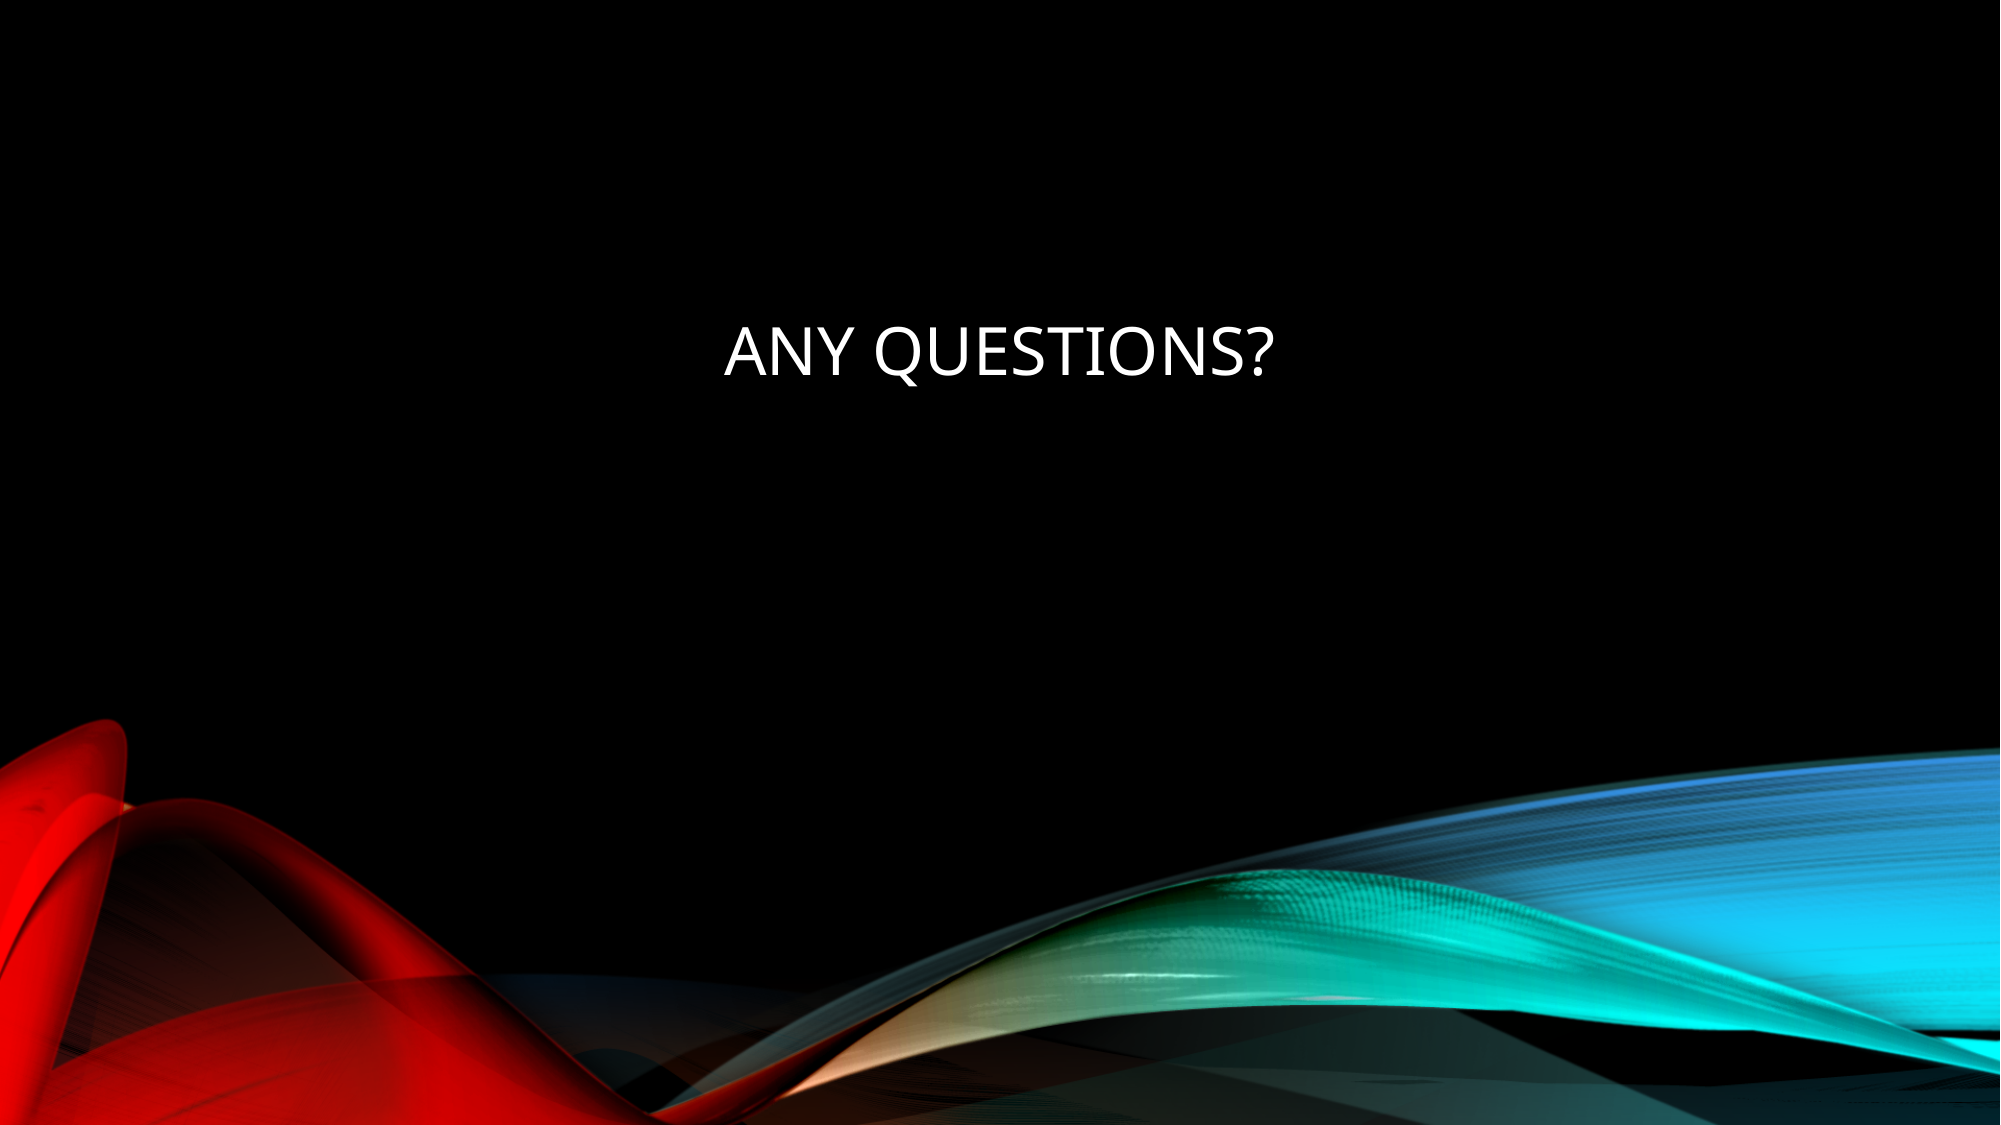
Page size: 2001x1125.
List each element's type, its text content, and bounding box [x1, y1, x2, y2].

picture [0, 717, 2000, 1125]
title Any Questions? [112, 123, 1888, 584]
